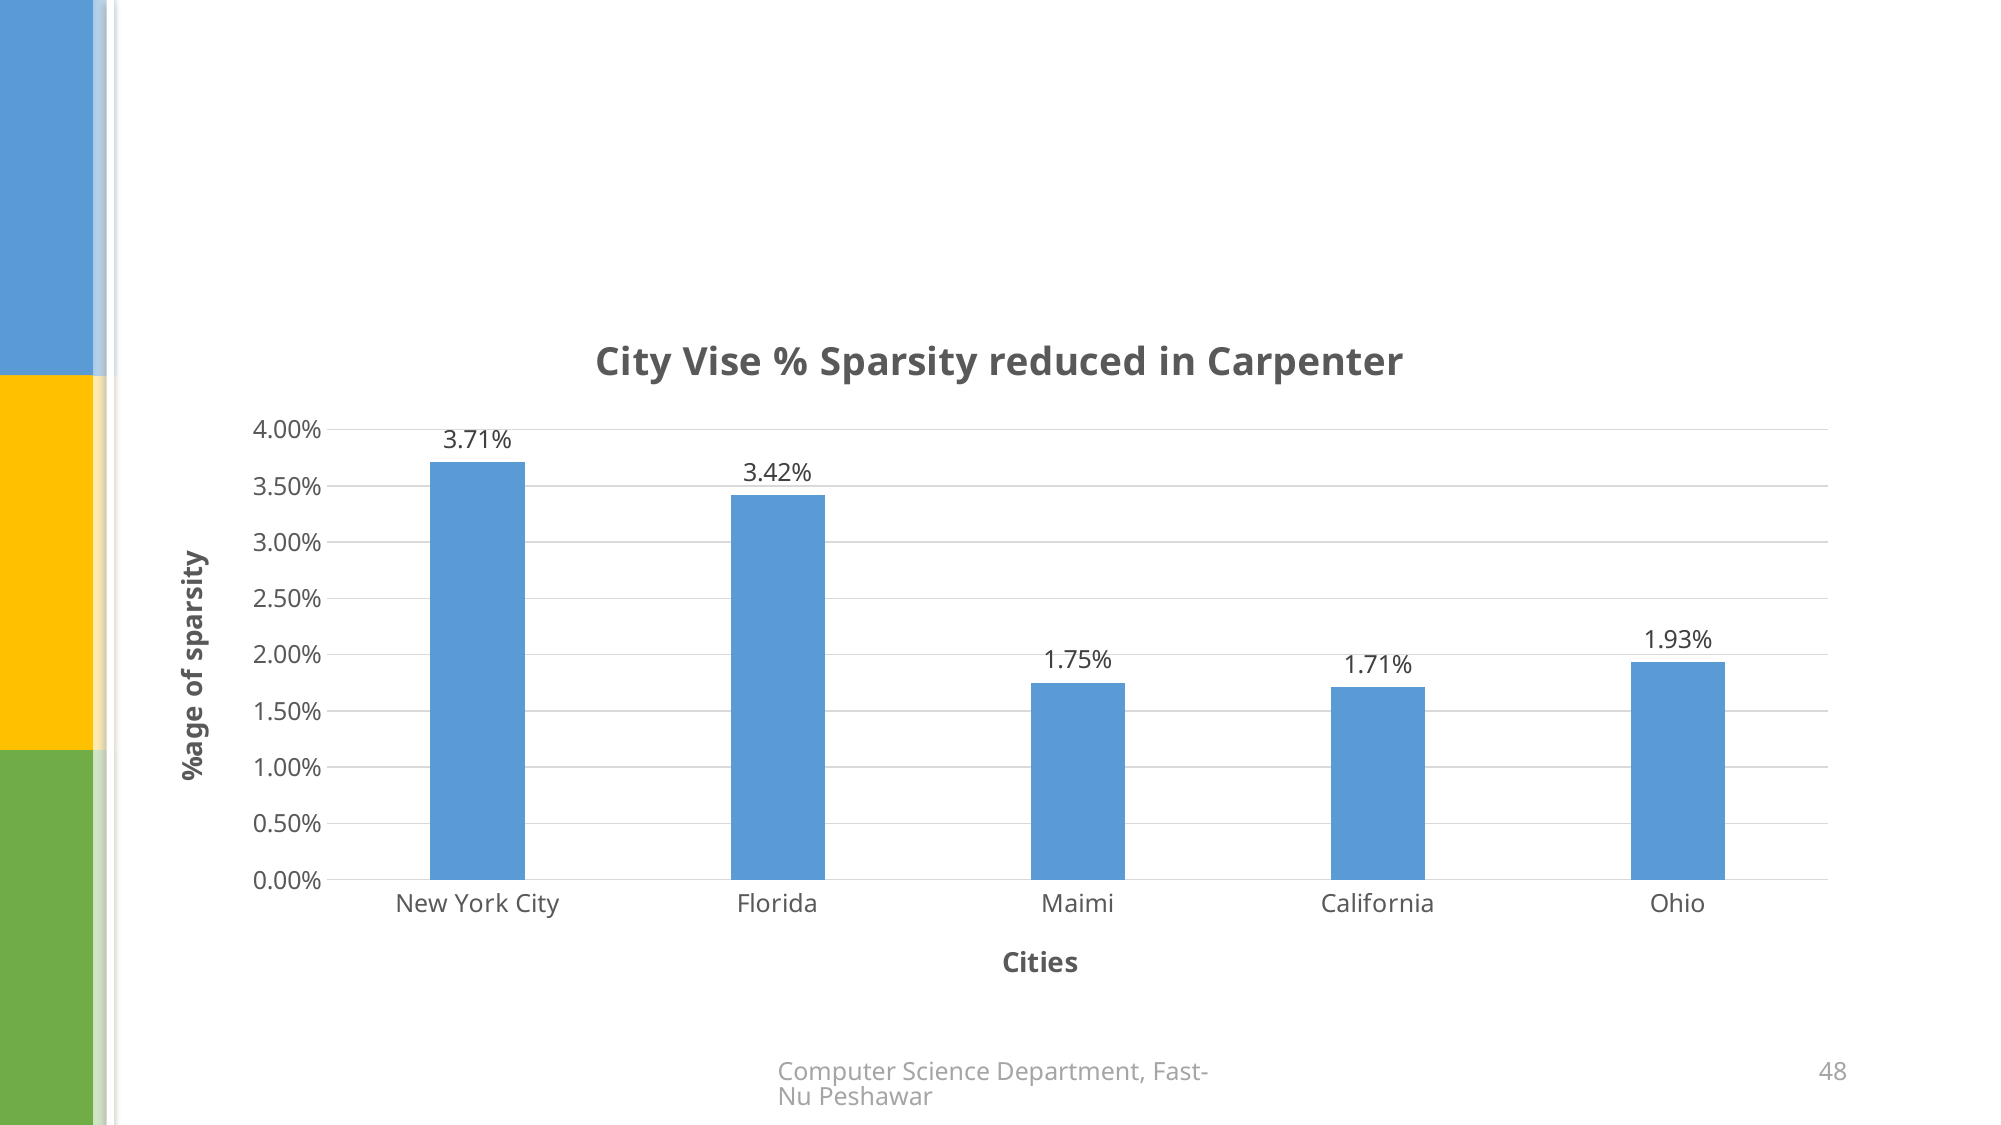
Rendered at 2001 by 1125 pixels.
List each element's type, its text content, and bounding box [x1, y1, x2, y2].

slide_number 48 [1325, 1042, 1863, 1103]
footer Computer Science Department, Fast-Nu Peshawar [762, 1042, 1238, 1103]
chart [136, 298, 1863, 1014]
